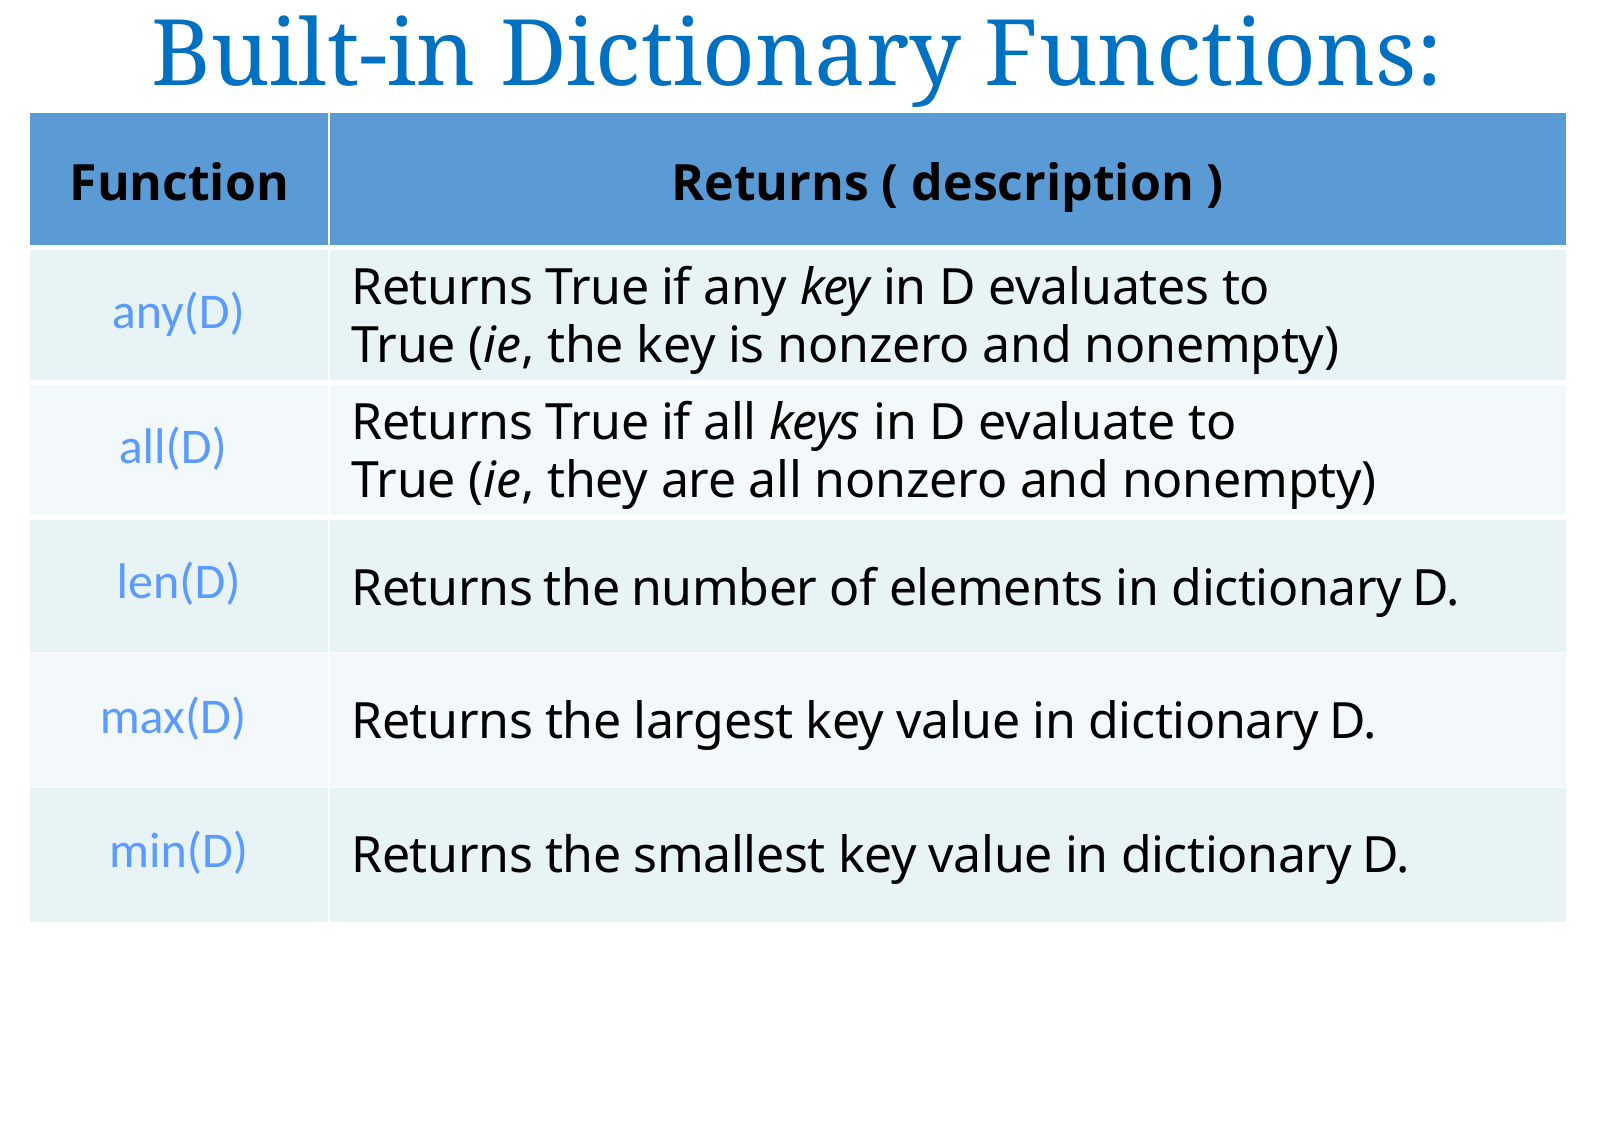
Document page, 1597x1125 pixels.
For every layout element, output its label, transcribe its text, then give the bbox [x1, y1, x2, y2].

table_cell Returns the largest key value in dictionary D. [330, 653, 1566, 787]
text_box Built-in Dictionary Functions: [10, 0, 1586, 113]
table_header Returns ( description ) [330, 113, 1566, 245]
table_header Function [30, 113, 328, 245]
table_cell all(D) [30, 385, 328, 515]
table_cell any(D) [30, 250, 328, 380]
table_cell Returns True if any key in D evaluates to True (ie, the key is nonzero and nonempty) [330, 250, 1566, 380]
table_cell max(D) [30, 653, 328, 787]
table_cell len(D) [30, 520, 328, 652]
table_cell min(D) [30, 788, 328, 922]
table_cell Returns the smallest key value in dictionary D. [330, 788, 1566, 922]
table_cell Returns the number of elements in dictionary D. [330, 520, 1566, 652]
table_cell Returns True if all keys in D evaluate to True (ie, they are all nonzero and nonempty) [330, 385, 1566, 515]
